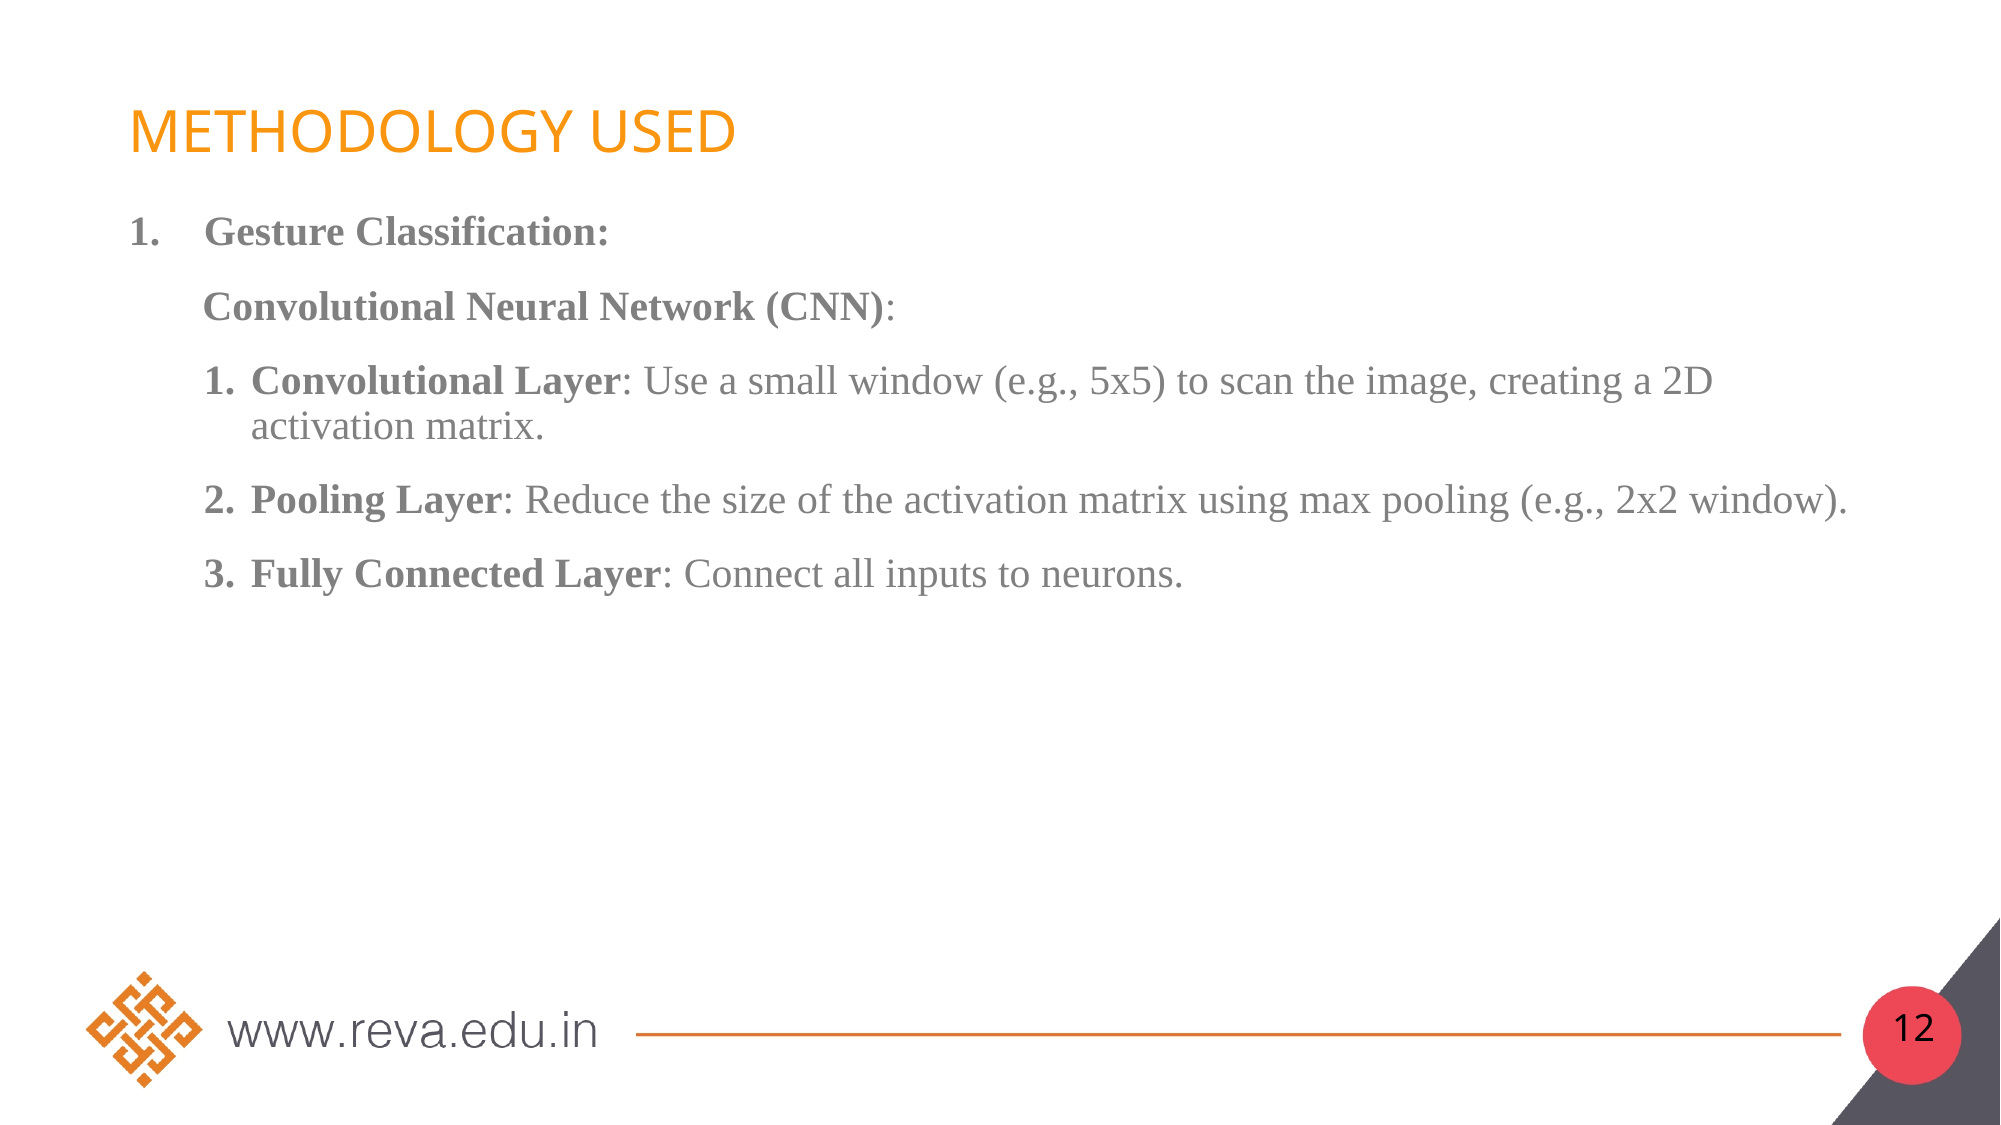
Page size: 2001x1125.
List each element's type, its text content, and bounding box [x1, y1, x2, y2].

slide_number 12 [1864, 999, 1963, 1060]
list Gesture Classification: Convolutional Neural Network (CNN): Convolutional Layer: Use a small window (e.g., 5x5) to scan the image, creating a 2D activation matrix. Pooling Layer: Reduce the size of the activation matrix using max pooling (e.g., 2x2 window). Fully Connected Layer: Connect all inputs to neurons. [114, 202, 1886, 1000]
title METHODOLOGY USED [114, 64, 1134, 202]
picture [0, 0, 2000, 1125]
